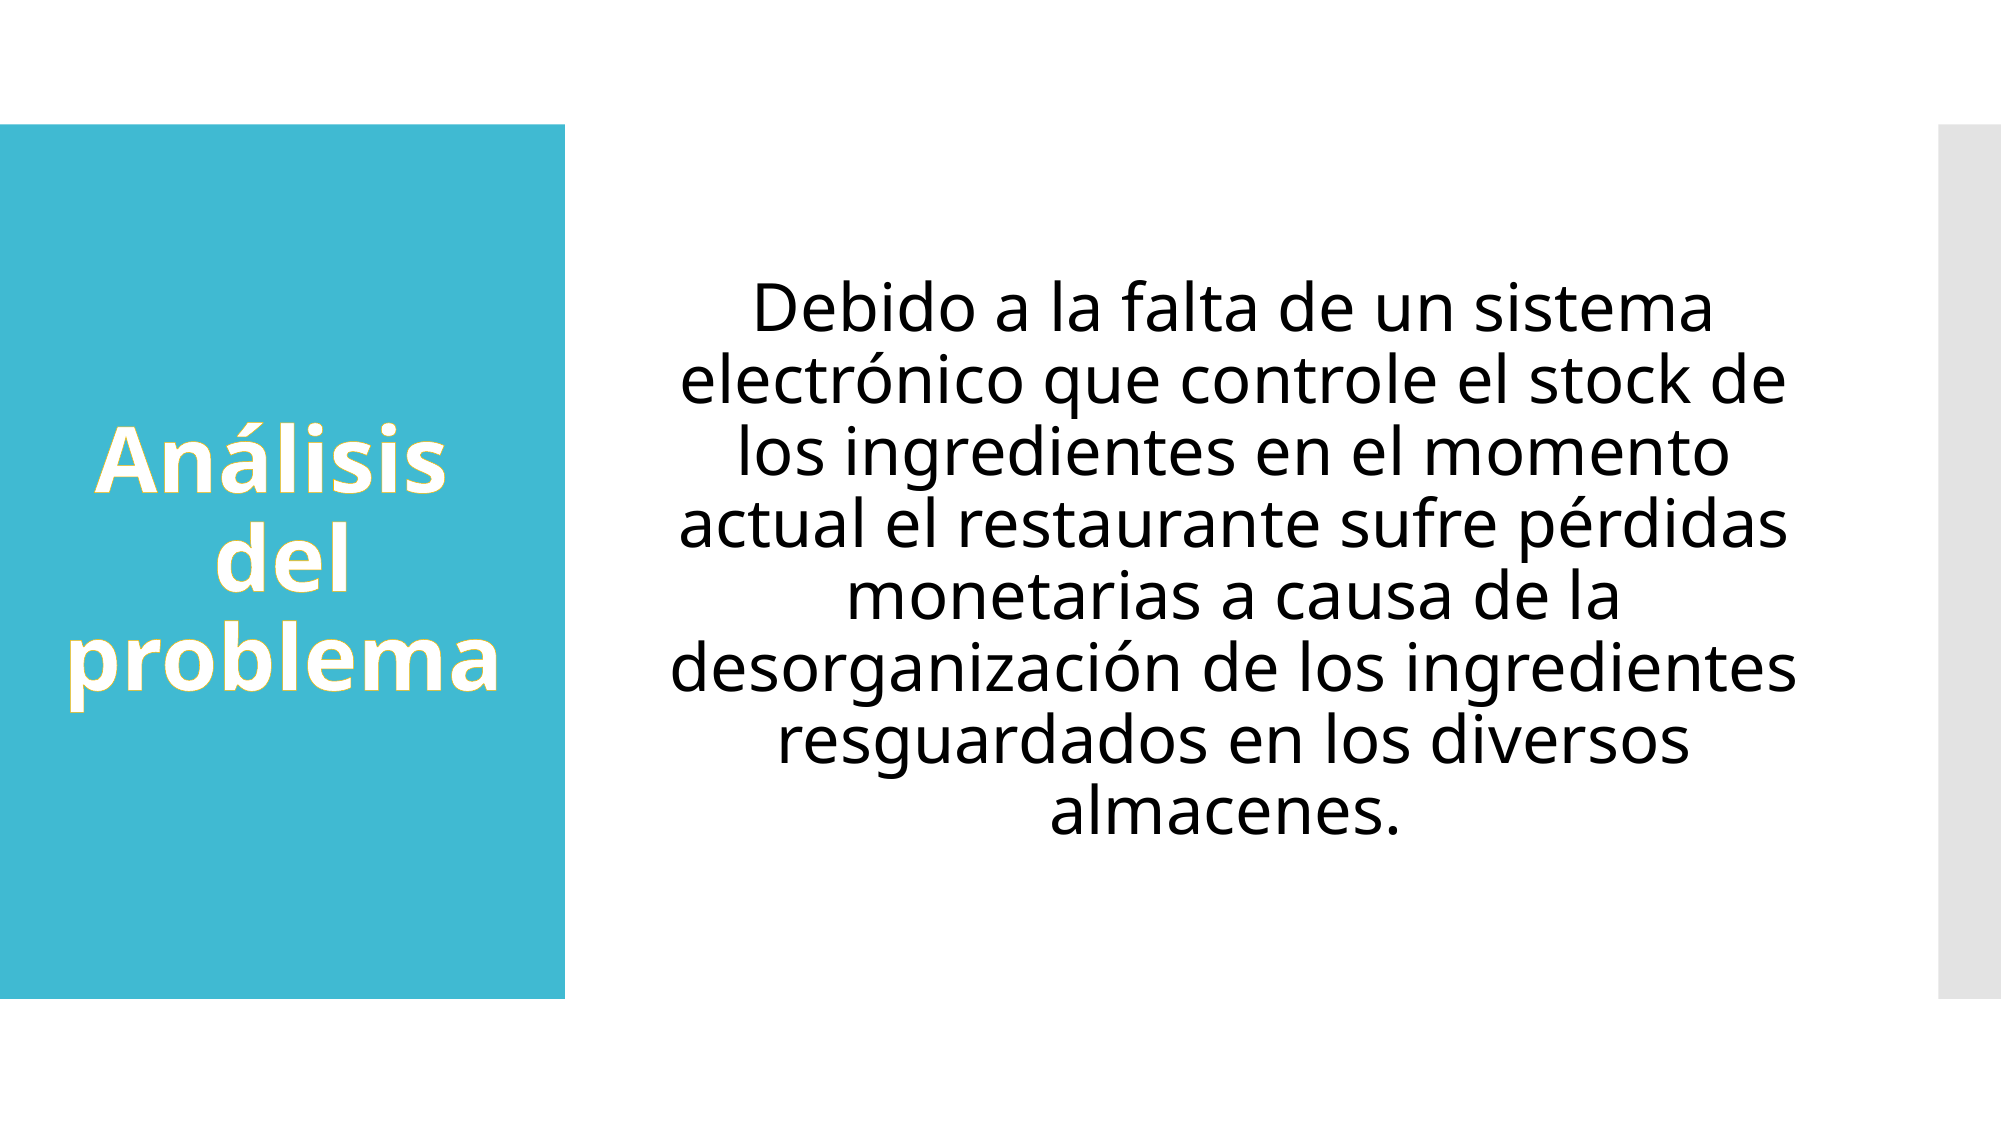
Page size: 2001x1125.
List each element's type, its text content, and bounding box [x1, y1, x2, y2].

list Debido a la falta de un sistema electrónico que controle el stock de los ingredientes en el momento actual el restaurante sufre pérdidas monetarias a causa de la desorganización de los ingredientes resguardados en los diversos almacenes. [634, 141, 1835, 982]
title Análisis del problema [41, 184, 525, 940]
